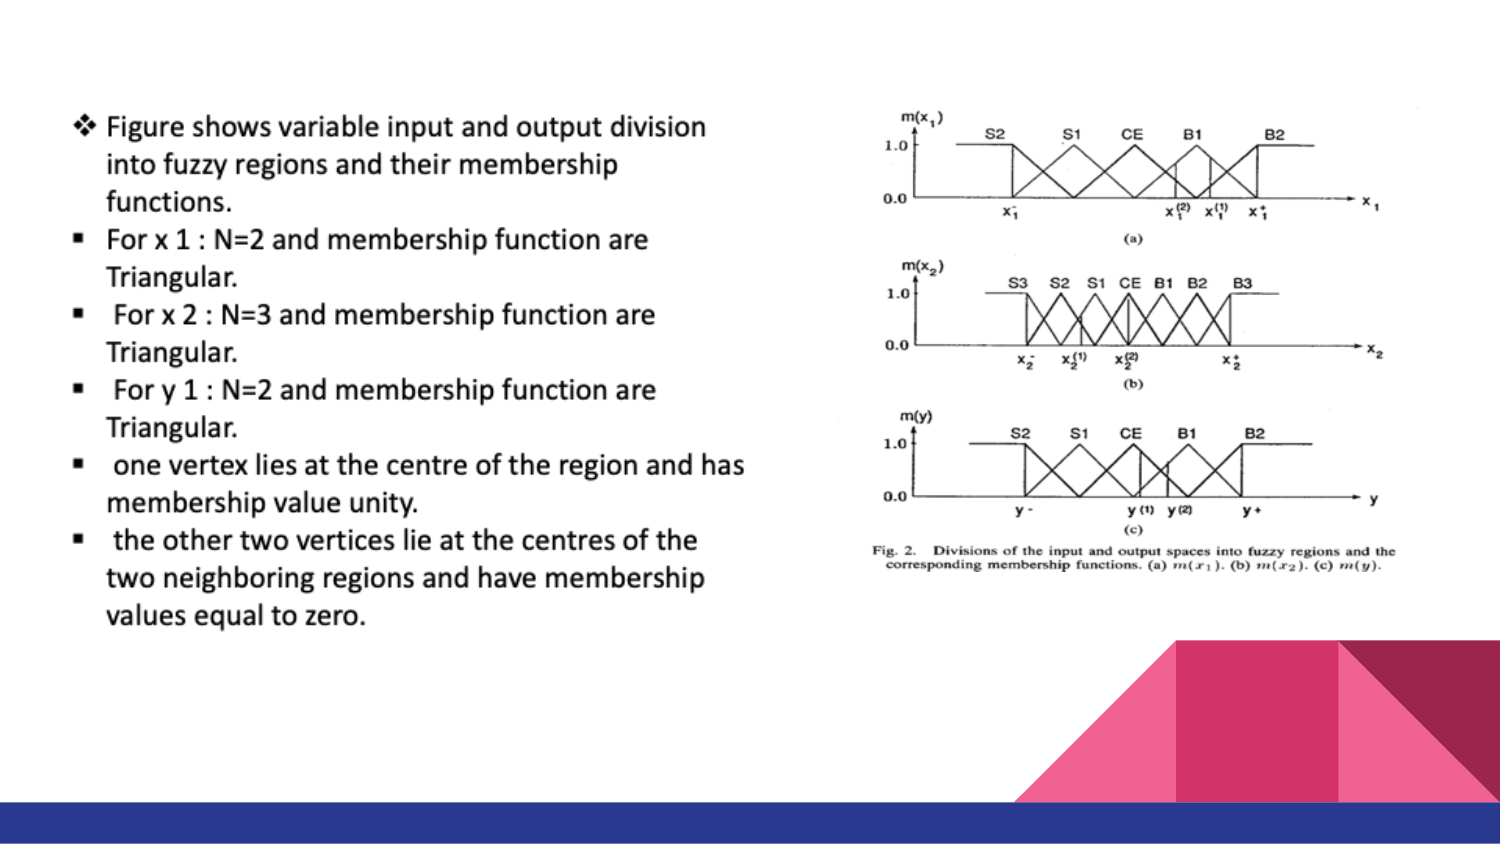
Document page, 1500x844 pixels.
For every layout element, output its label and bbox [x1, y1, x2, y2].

picture [54, 96, 773, 652]
picture [821, 96, 1420, 572]
